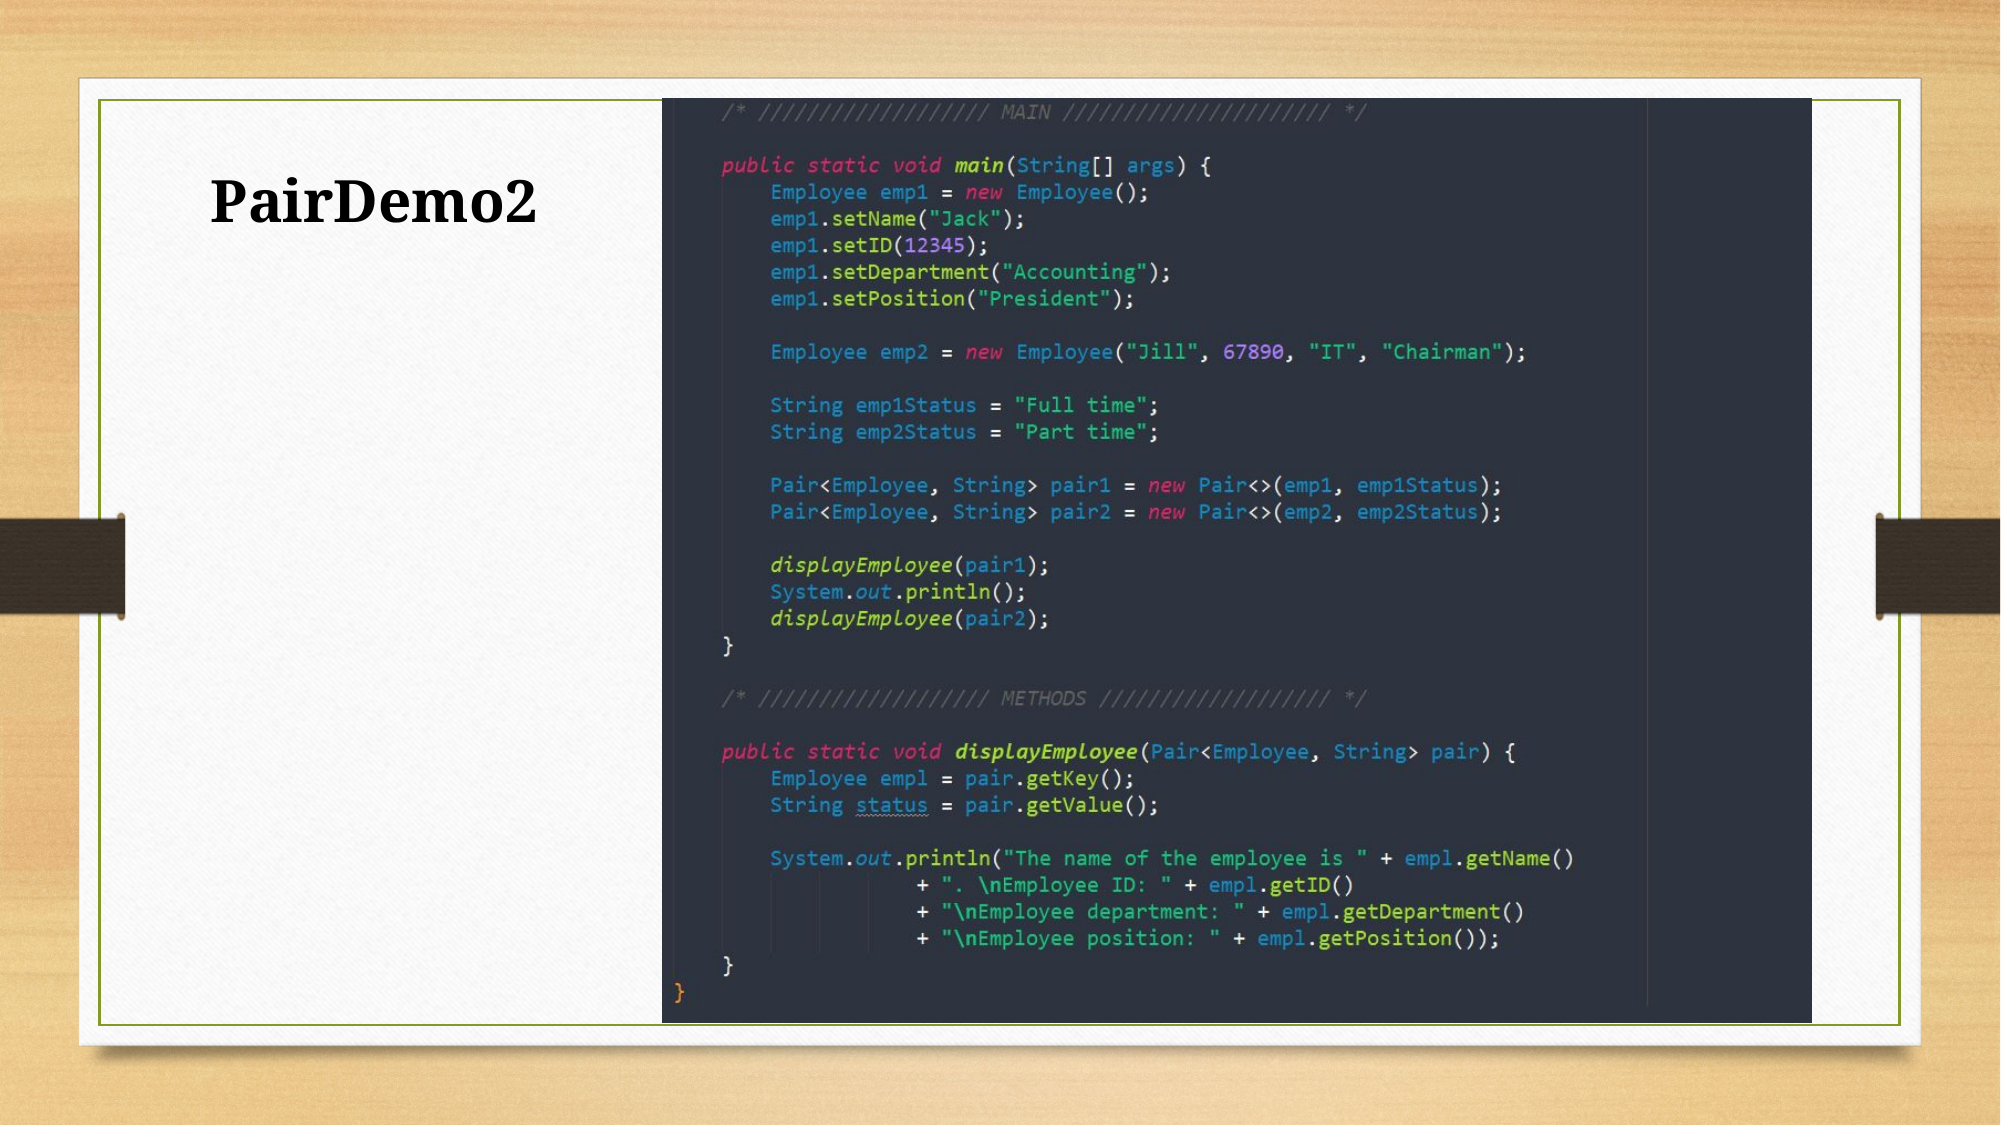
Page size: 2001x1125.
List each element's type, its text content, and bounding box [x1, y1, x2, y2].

picture [0, 0, 2001, 1125]
text_box PairDemo2 [195, 156, 646, 242]
